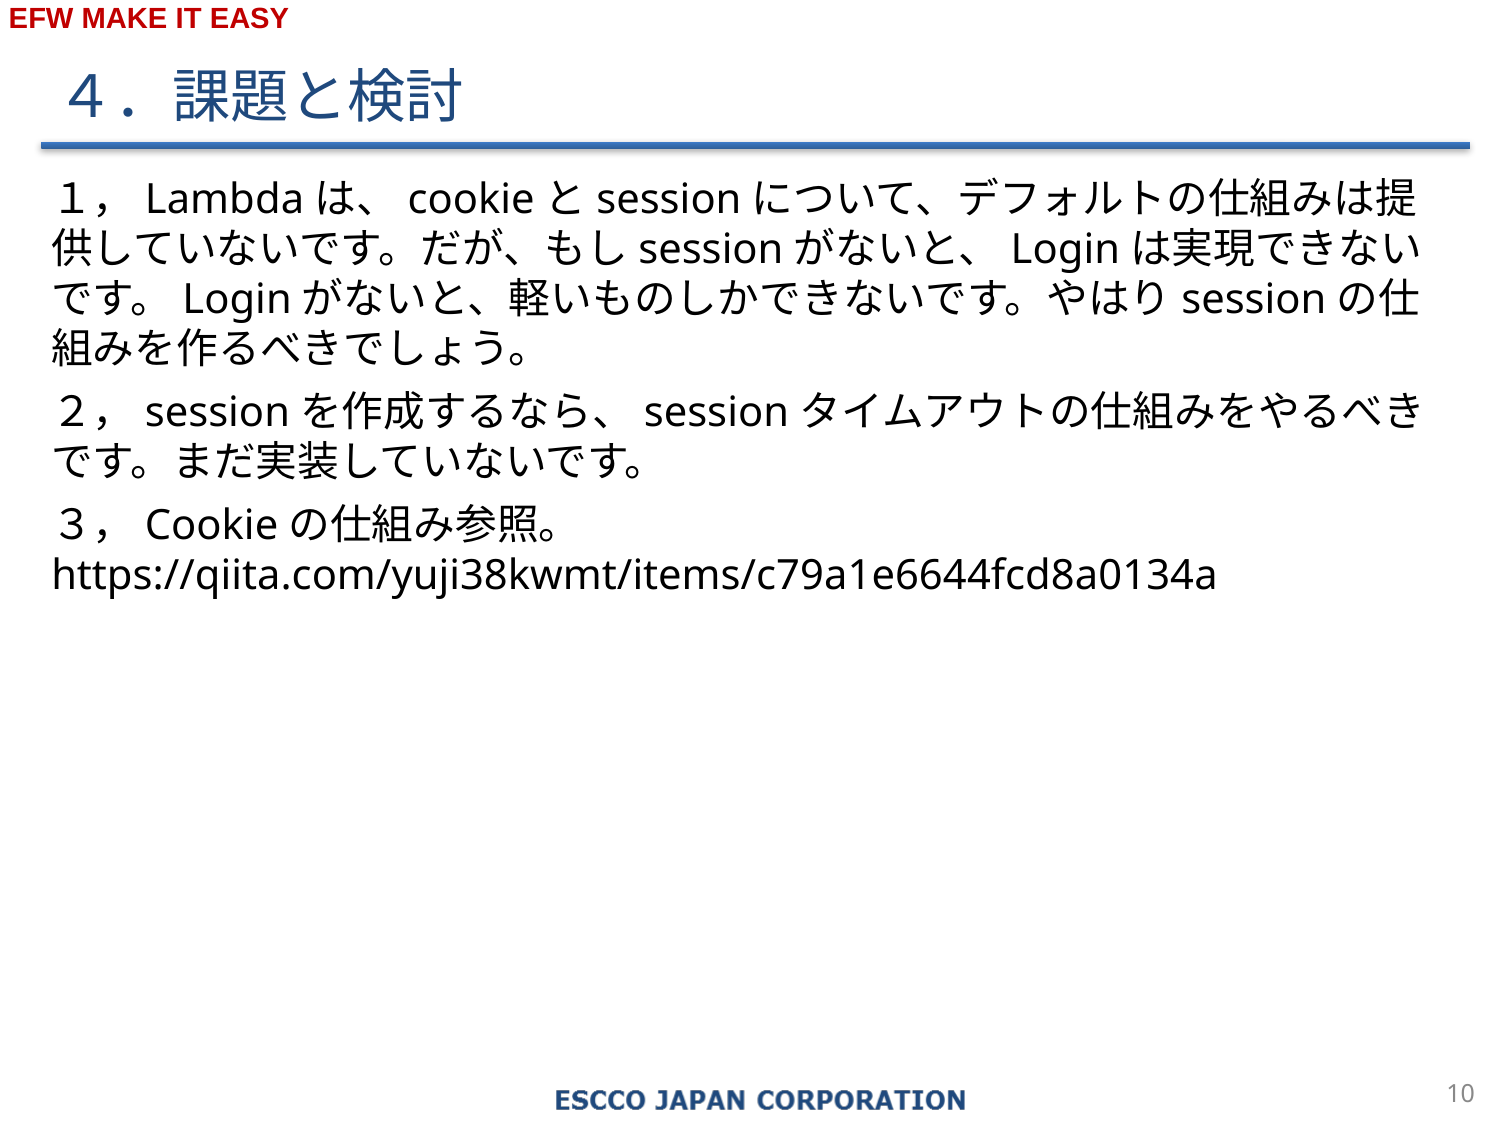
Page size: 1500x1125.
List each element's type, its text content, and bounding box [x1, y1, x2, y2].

text_box １，Lambdaは、cookieとsessionについて、デフォルトの仕組みは提供していないです。だが、もしsessionがないと、Loginは実現できないです。Loginがないと、軽いものしかできないです。やはりsessionの仕組みを作るべきでしょう。 ２，sessionを作成するなら、sessionタイムアウトの仕組みをやるべきです。まだ実装していないです。 ３，Cookieの仕組み参照。 https://qiita.com/yuji38kwmt/items/c79a1e6644fcd8a0134a [36, 164, 1444, 605]
text_box [25, 0, 76, 27]
picture [523, 1069, 999, 1125]
title ４．課題と検討 [41, 44, 1392, 138]
text_box 9 [1139, 1065, 1490, 1125]
